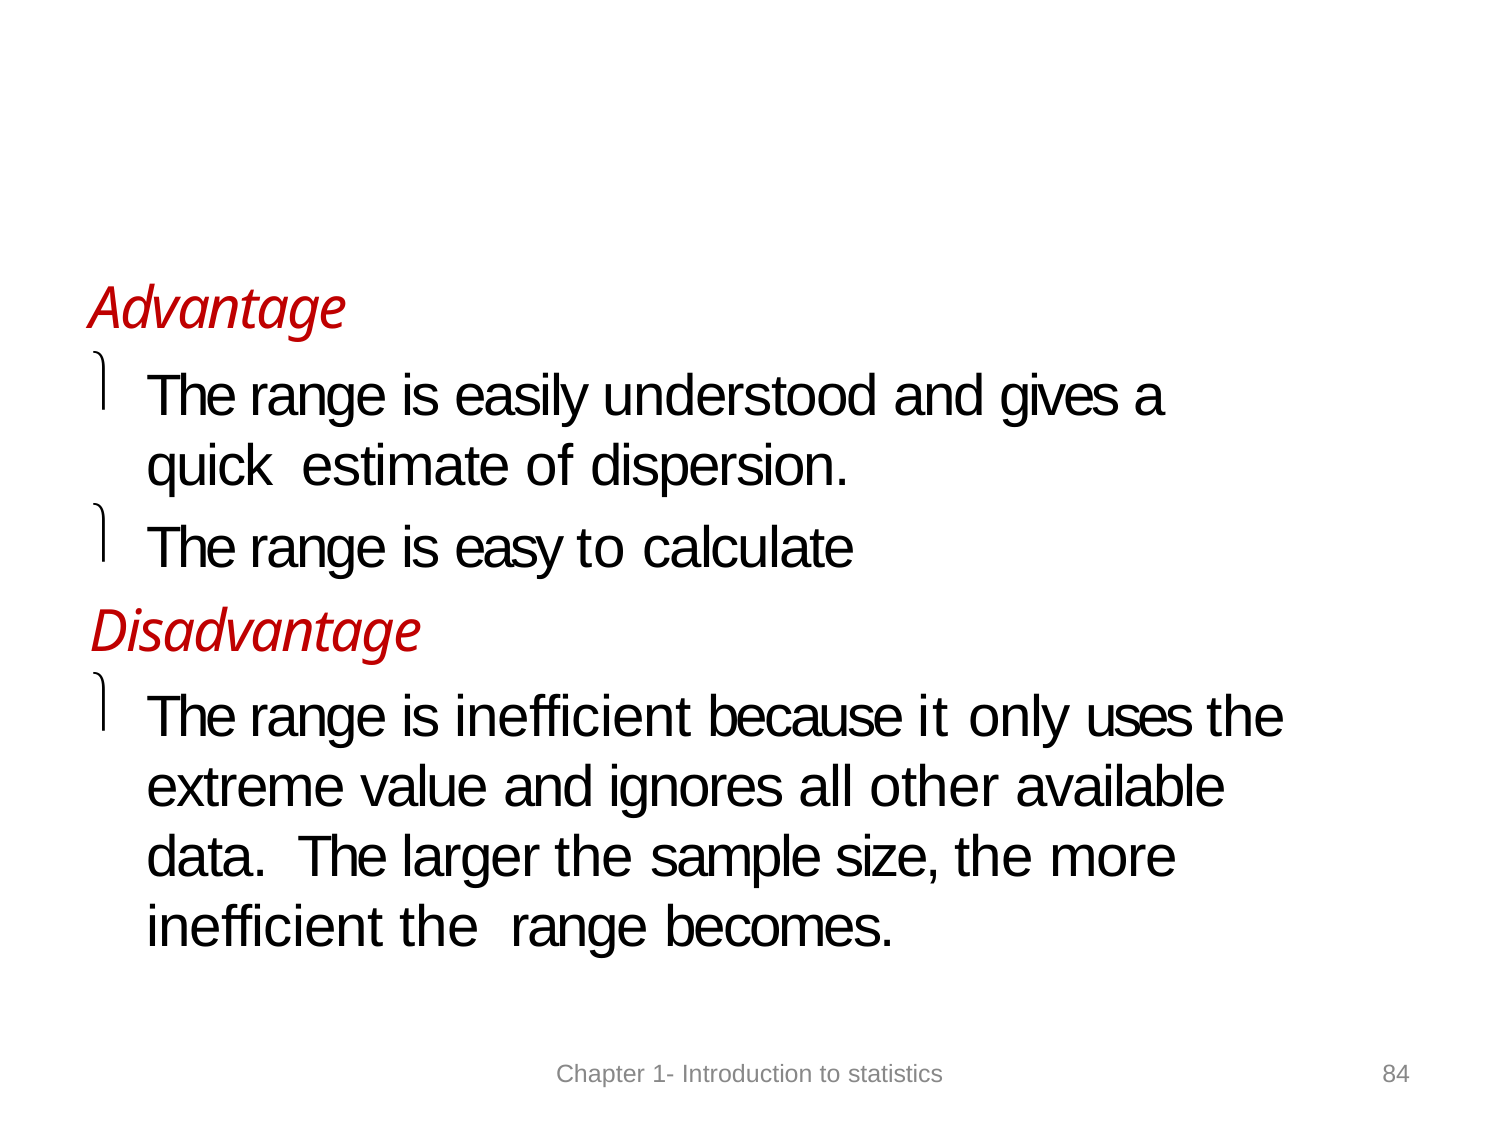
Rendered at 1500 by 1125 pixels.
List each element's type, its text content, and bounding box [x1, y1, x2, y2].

slide_number 84 [1373, 1032, 1415, 1125]
text_box Advantage The range is easily understood and gives a quick estimate of dispersion. The range is easy to calculate Disadvantage The range is inefficient because it only uses the extreme value and ignores all other available data. The larger the sample size, the more inefficient the range becomes. [87, 253, 1354, 958]
footer Chapter 1- Introduction to statistics [553, 1057, 946, 1125]
